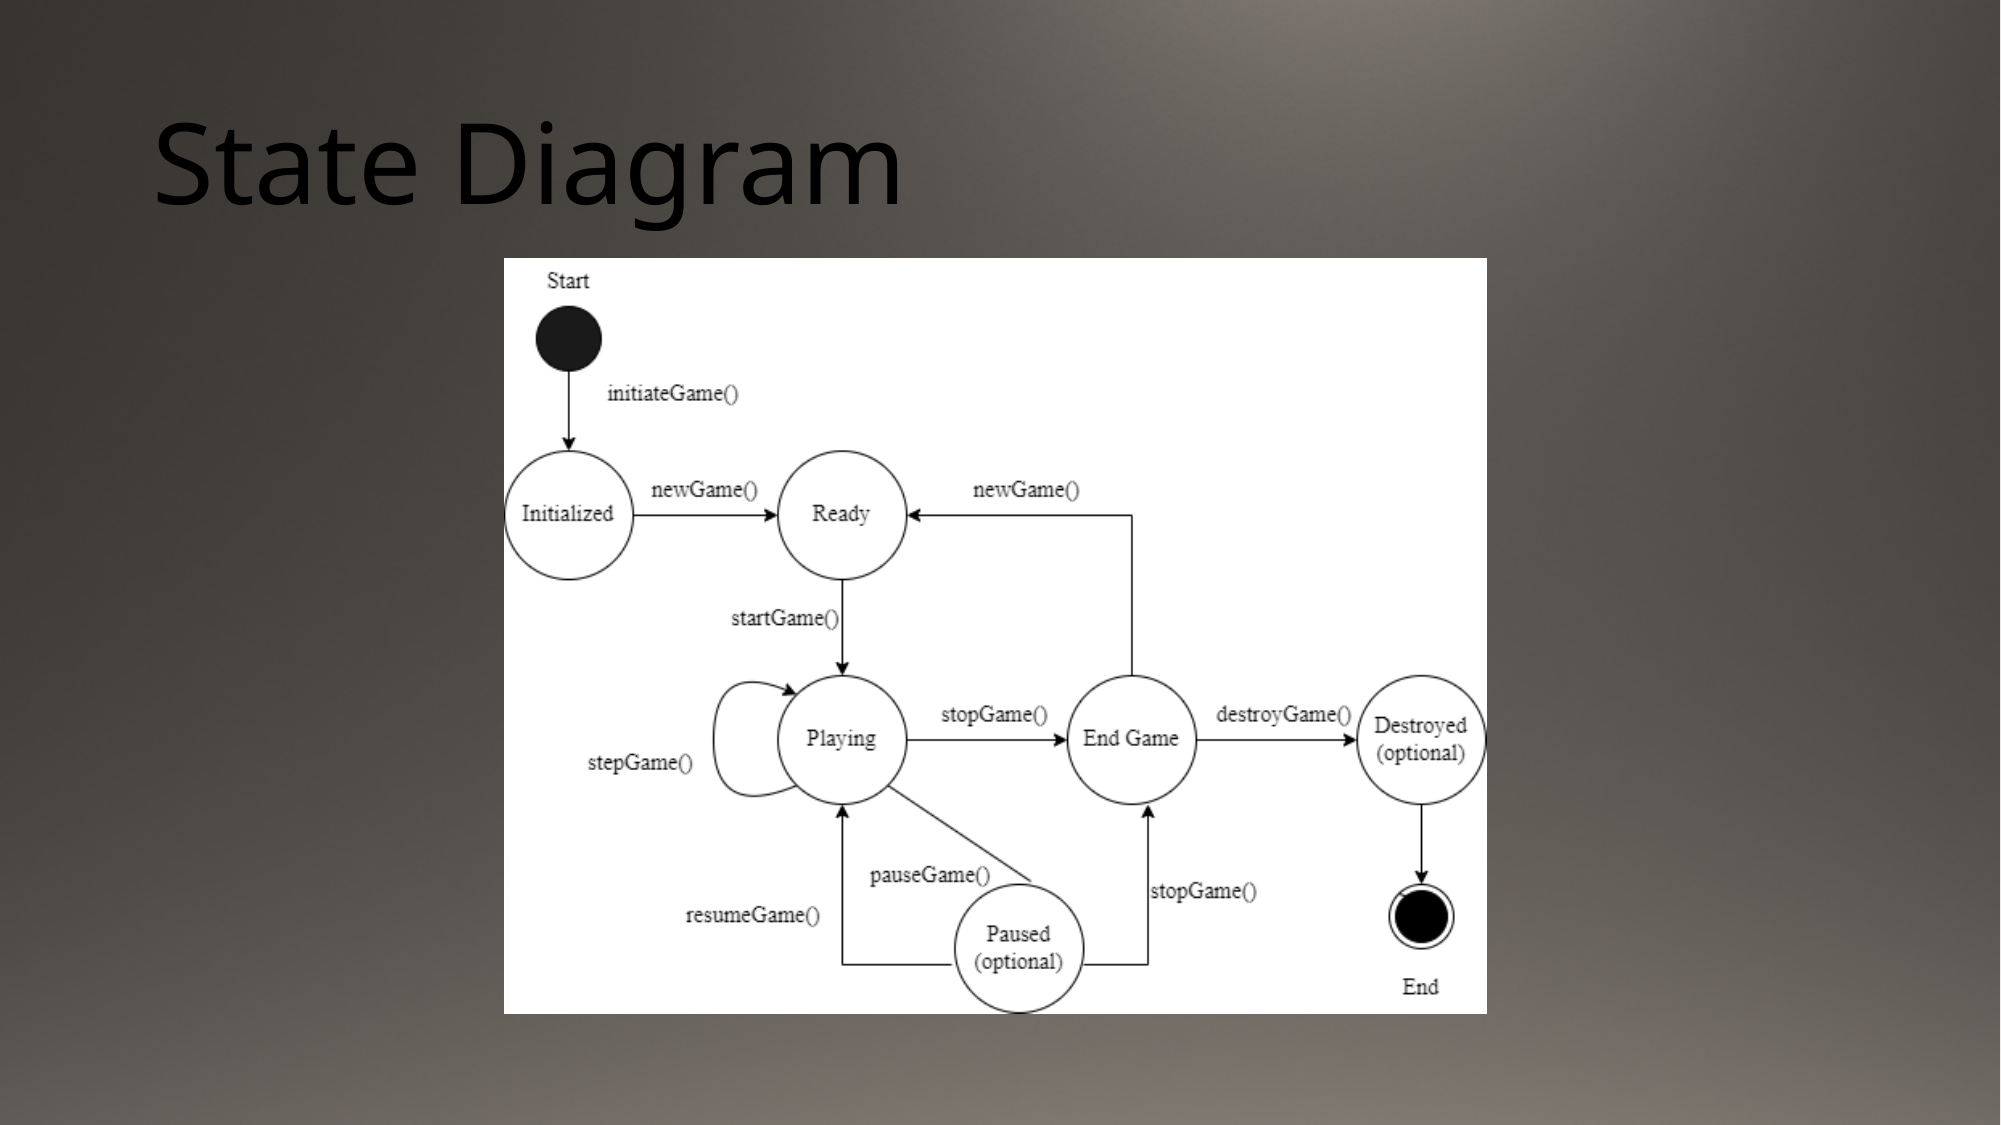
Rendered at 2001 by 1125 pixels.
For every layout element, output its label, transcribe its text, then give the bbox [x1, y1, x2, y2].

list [504, 258, 1487, 1014]
title State Diagram [137, 59, 1863, 278]
picture [0, 0, 2001, 1125]
